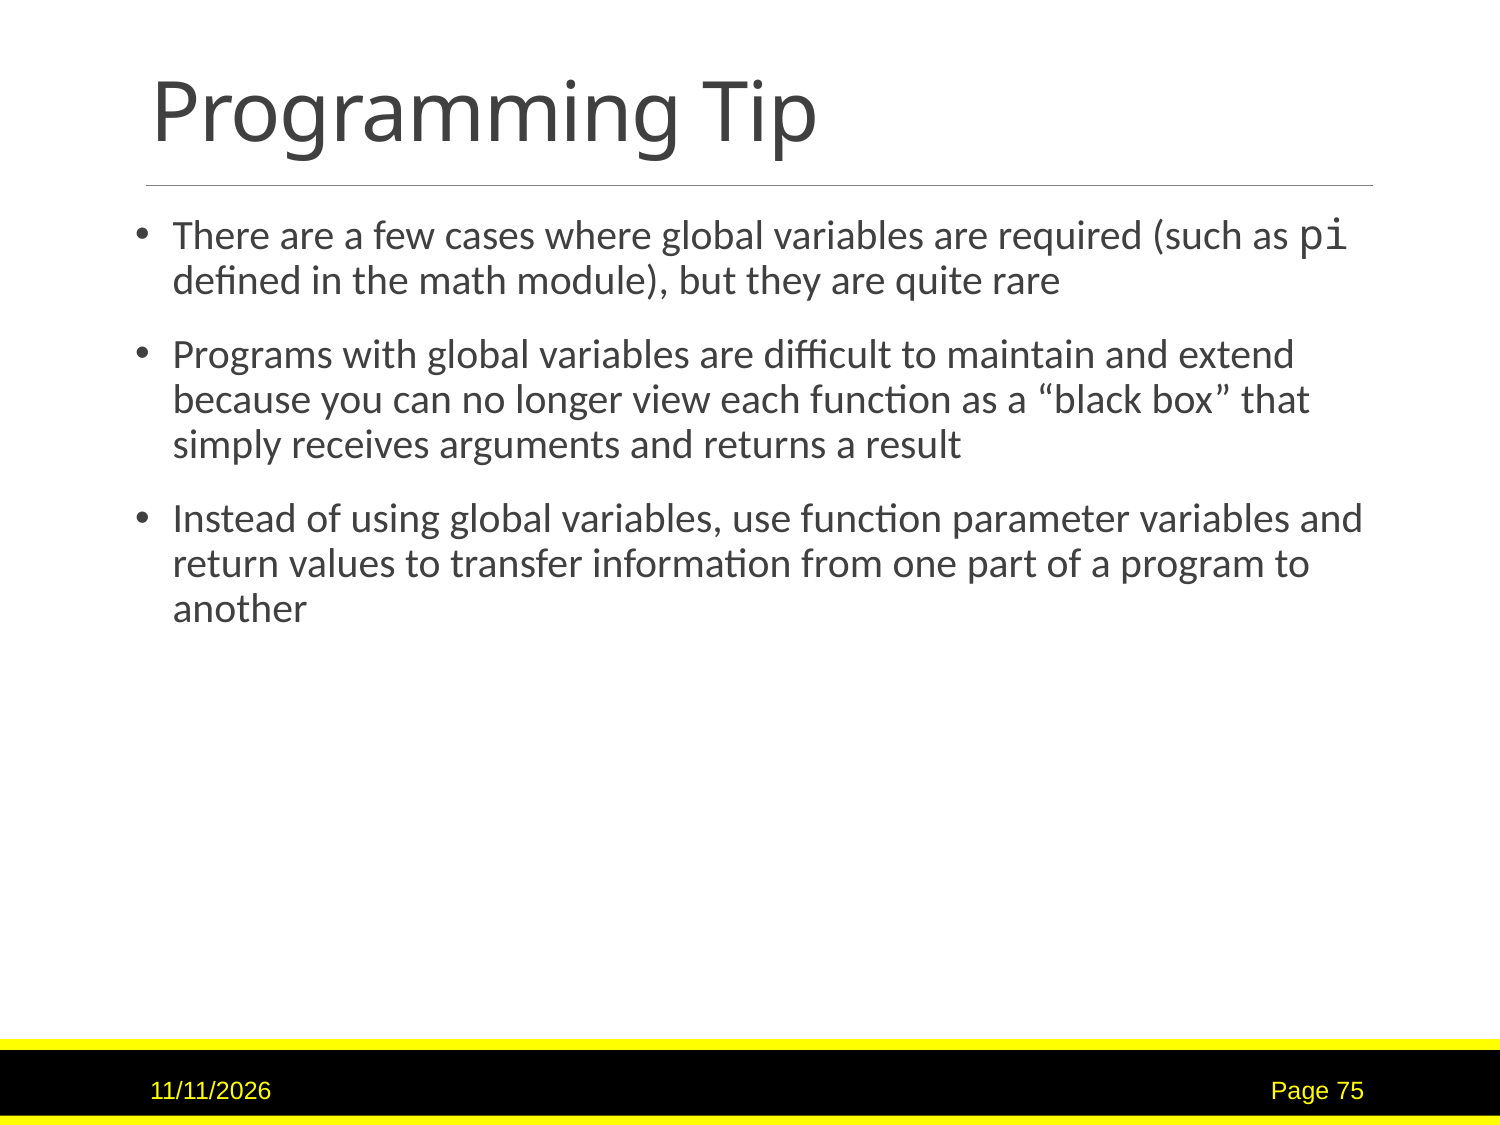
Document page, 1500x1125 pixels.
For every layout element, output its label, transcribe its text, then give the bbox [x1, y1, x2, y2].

list There are a few cases where global variables are required (such as pi defined in the math module), but they are quite rare Programs with global variables are difficult to maintain and extend because you can no longer view each function as a “black box” that simply receives arguments and returns a result Instead of using global variables, use function parameter variables and return values to transfer information from one part of a program to another [135, 205, 1373, 963]
title Programming Tip [135, 47, 1373, 167]
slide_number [135, 1059, 440, 1120]
slide_number Page 75 [1218, 1059, 1380, 1120]
